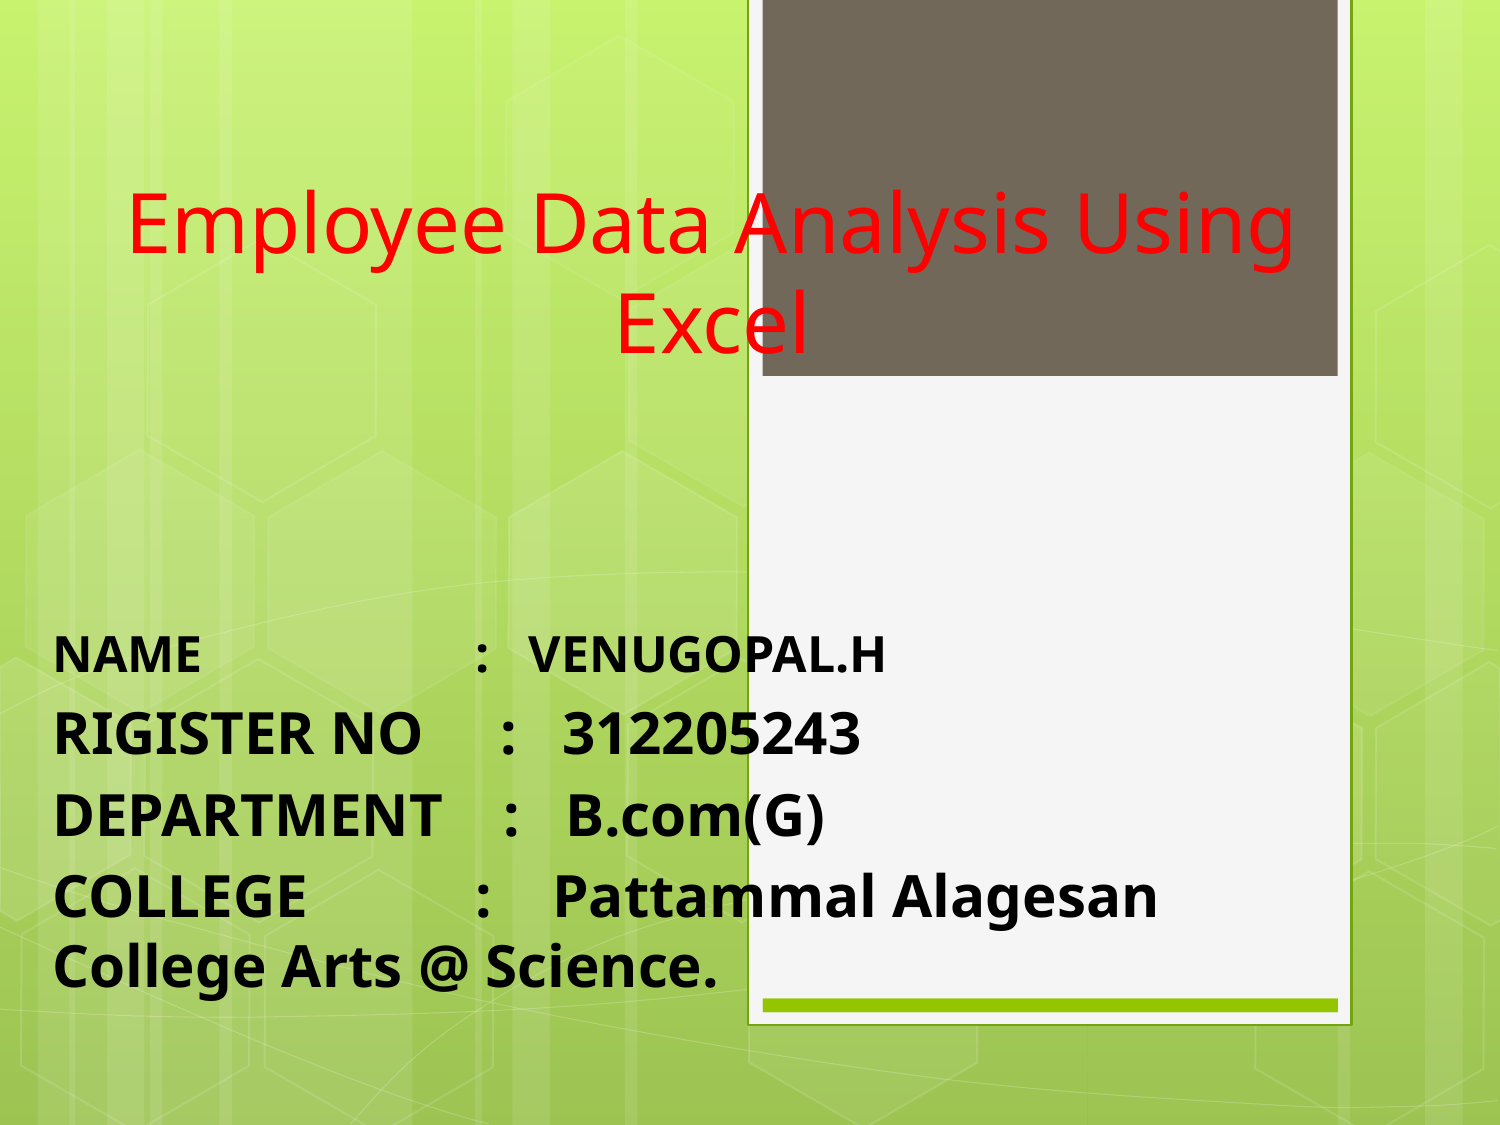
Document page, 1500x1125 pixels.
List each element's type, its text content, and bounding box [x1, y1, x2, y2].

subtitle Employee Data Analysis Using Excel NAME : VENUGOPAL.H RIGISTER NO : 312205243 DEPARTMENT : B.com(G) COLLEGE : Pattammal Alagesan College Arts @ Science. [37, 162, 1388, 1063]
